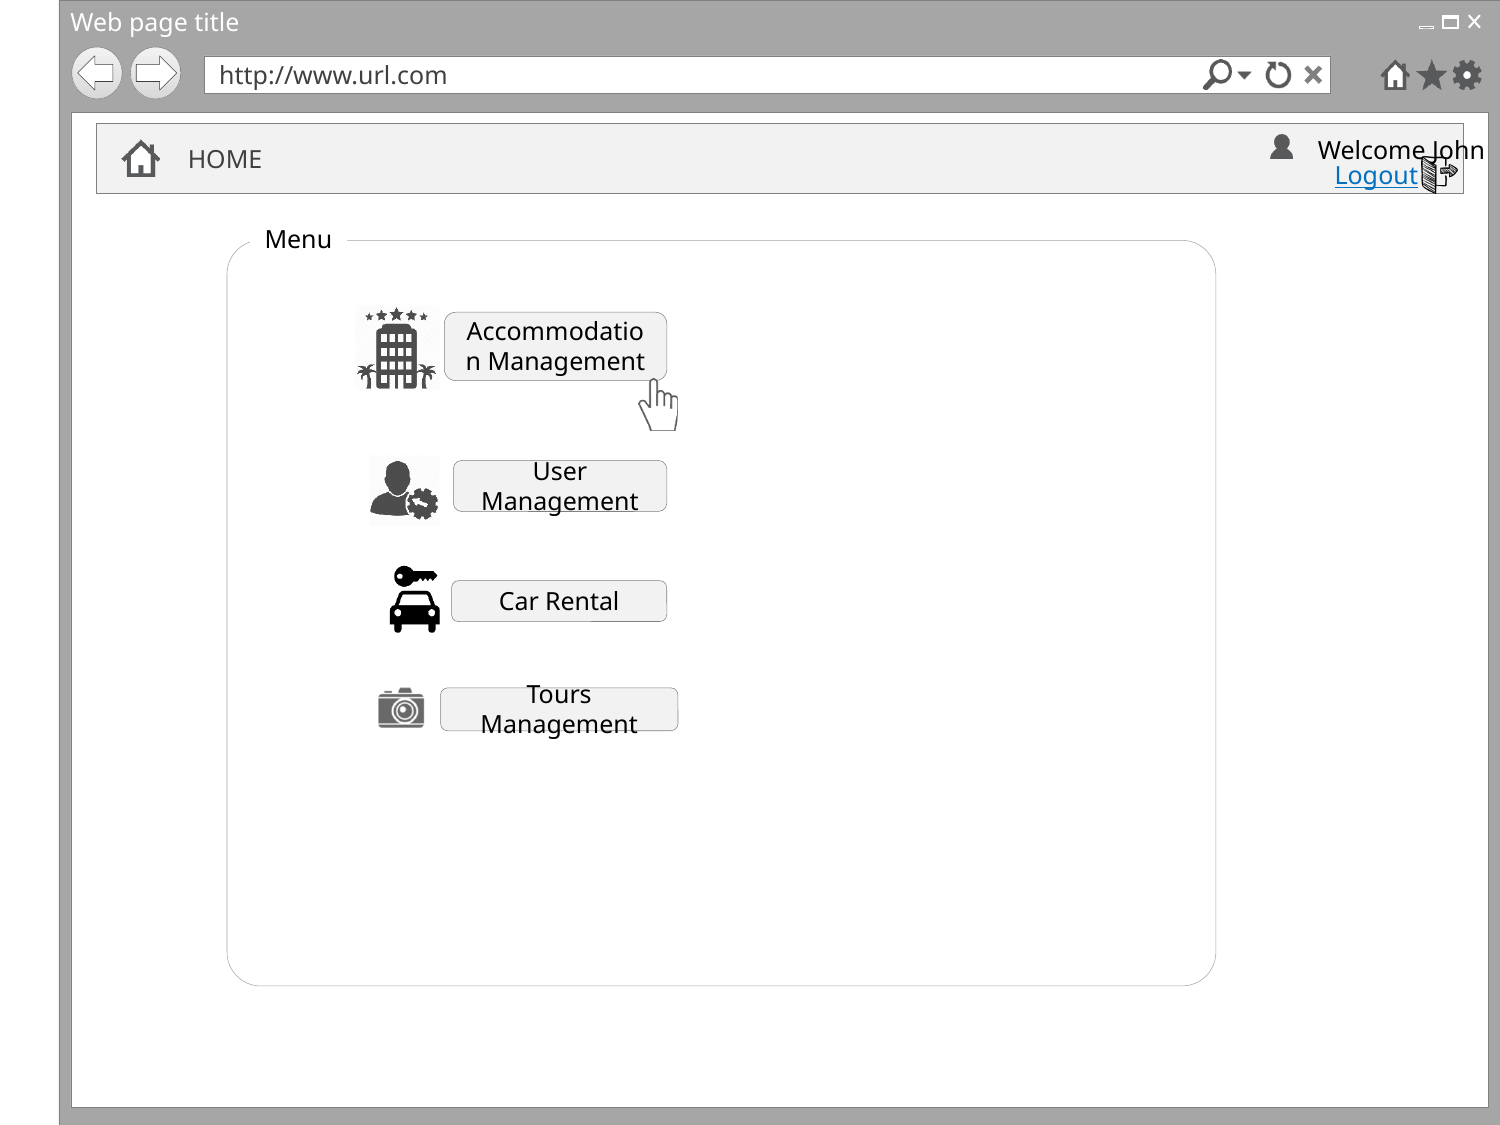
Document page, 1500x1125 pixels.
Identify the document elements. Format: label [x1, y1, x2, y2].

picture [1263, 59, 1293, 90]
picture [1380, 59, 1410, 90]
picture [1238, 68, 1251, 82]
text_box [95, 123, 1500, 198]
text_box [226, 216, 1216, 986]
picture [365, 668, 436, 741]
picture [1203, 59, 1232, 90]
picture [1416, 59, 1447, 90]
picture [1452, 59, 1482, 90]
picture [376, 561, 452, 637]
picture [368, 454, 440, 526]
picture [354, 304, 441, 391]
picture [638, 378, 678, 431]
